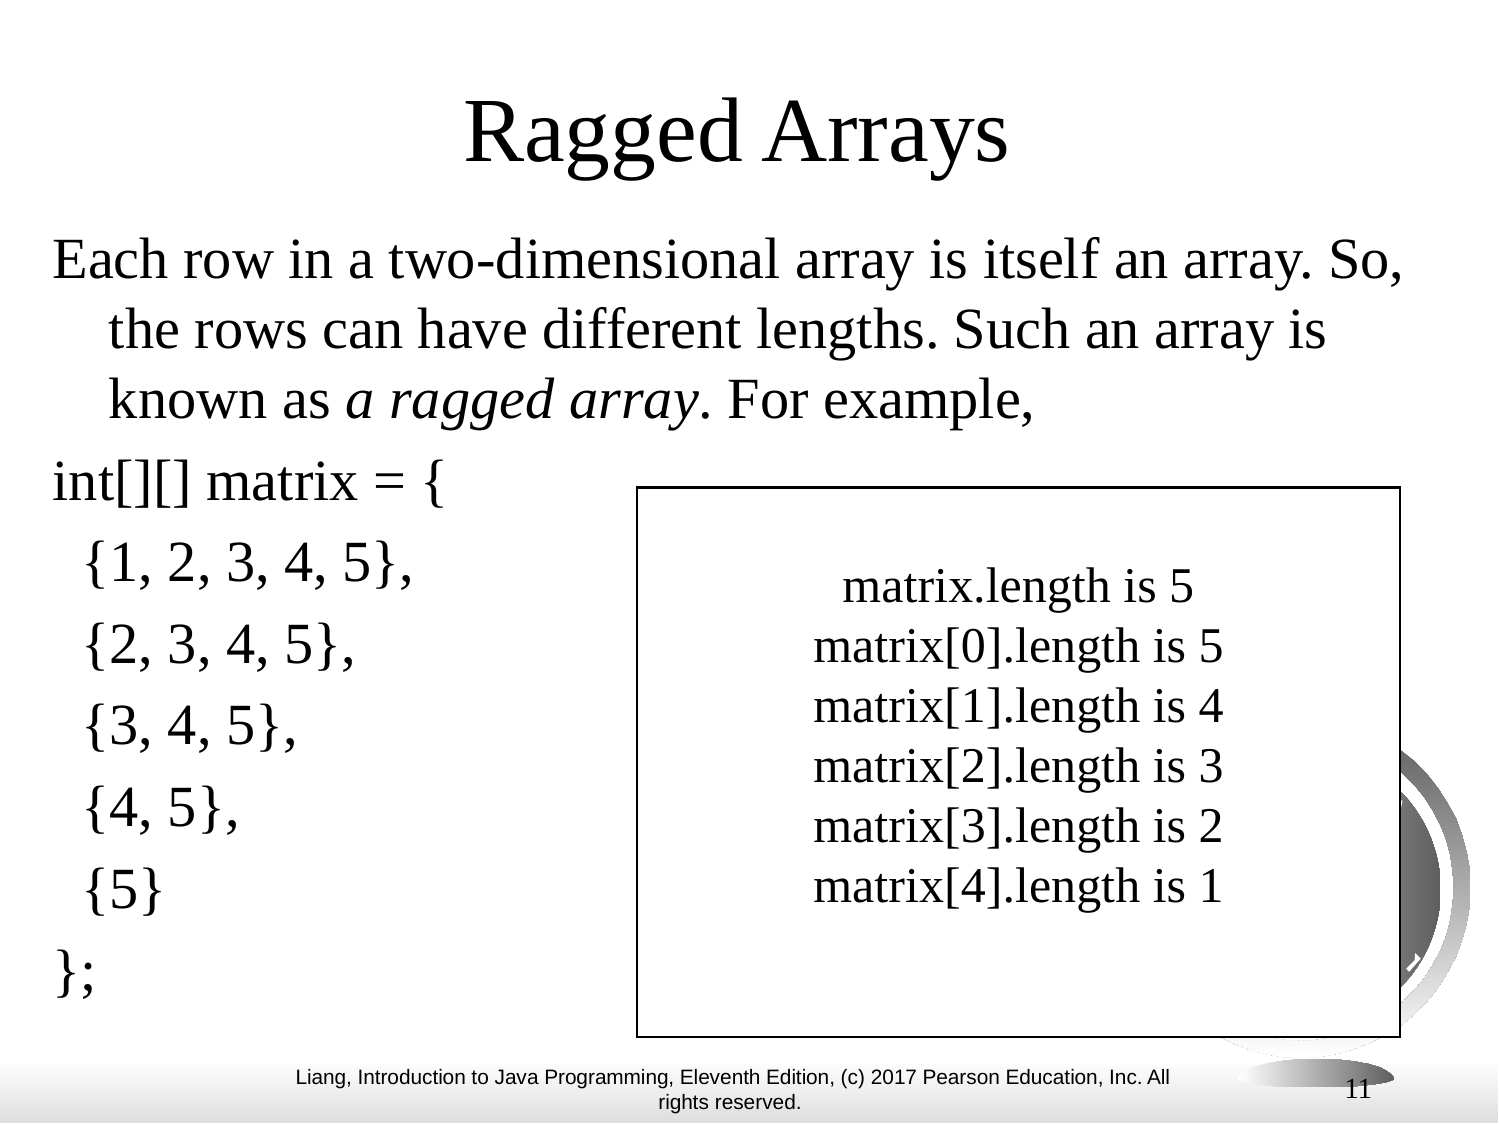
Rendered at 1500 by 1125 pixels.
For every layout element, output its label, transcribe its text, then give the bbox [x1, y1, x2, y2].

list Each row in a two-dimensional array is itself an array. So, the rows can have different lengths. Such an array is known as a ragged array. For example, int[][] matrix = { {1, 2, 3, 4, 5}, {2, 3, 4, 5}, {3, 4, 5}, {4, 5}, {5} }; [37, 212, 1463, 1050]
text_box matrix.length is 5 matrix[0].length is 5 matrix[1].length is 4 matrix[2].length is 3 matrix[3].length is 2 matrix[4].length is 1 [637, 487, 1400, 1038]
title Ragged Arrays [99, 62, 1375, 188]
slide_number 11 [1074, 1050, 1388, 1125]
